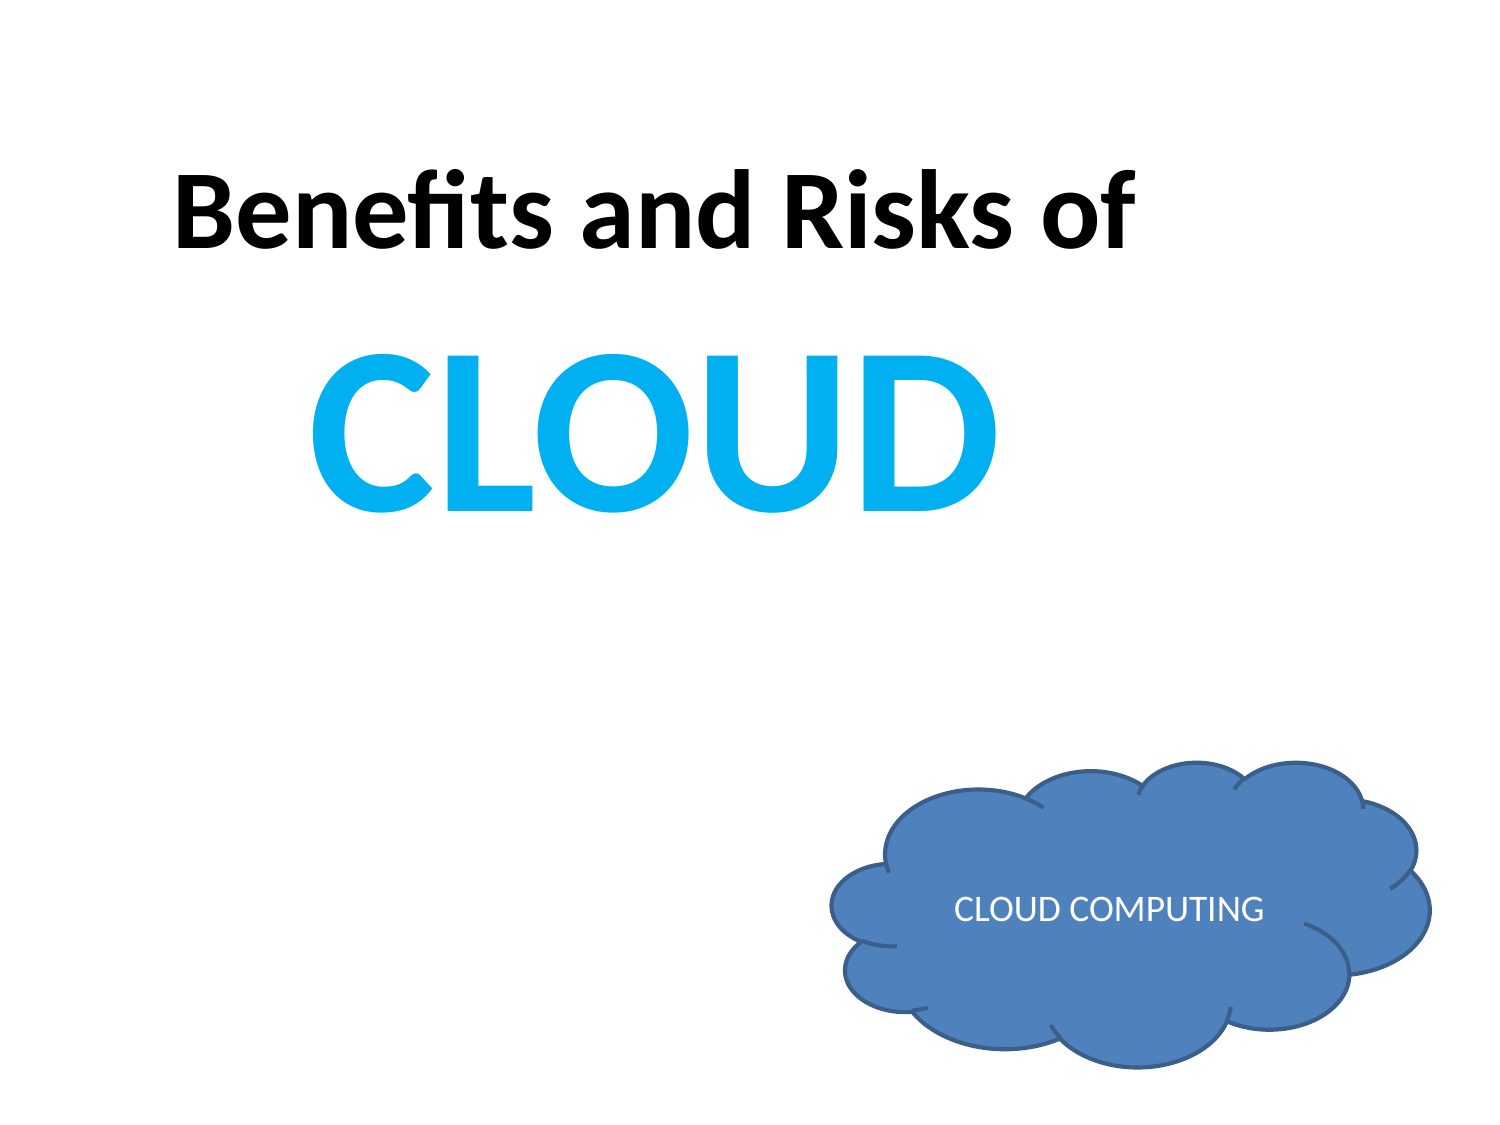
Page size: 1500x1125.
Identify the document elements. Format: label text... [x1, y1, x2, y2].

text_box Benefits and Risks of CLOUD [157, 128, 1153, 567]
text_box CLOUD COMPUTING [829, 760, 1432, 1070]
